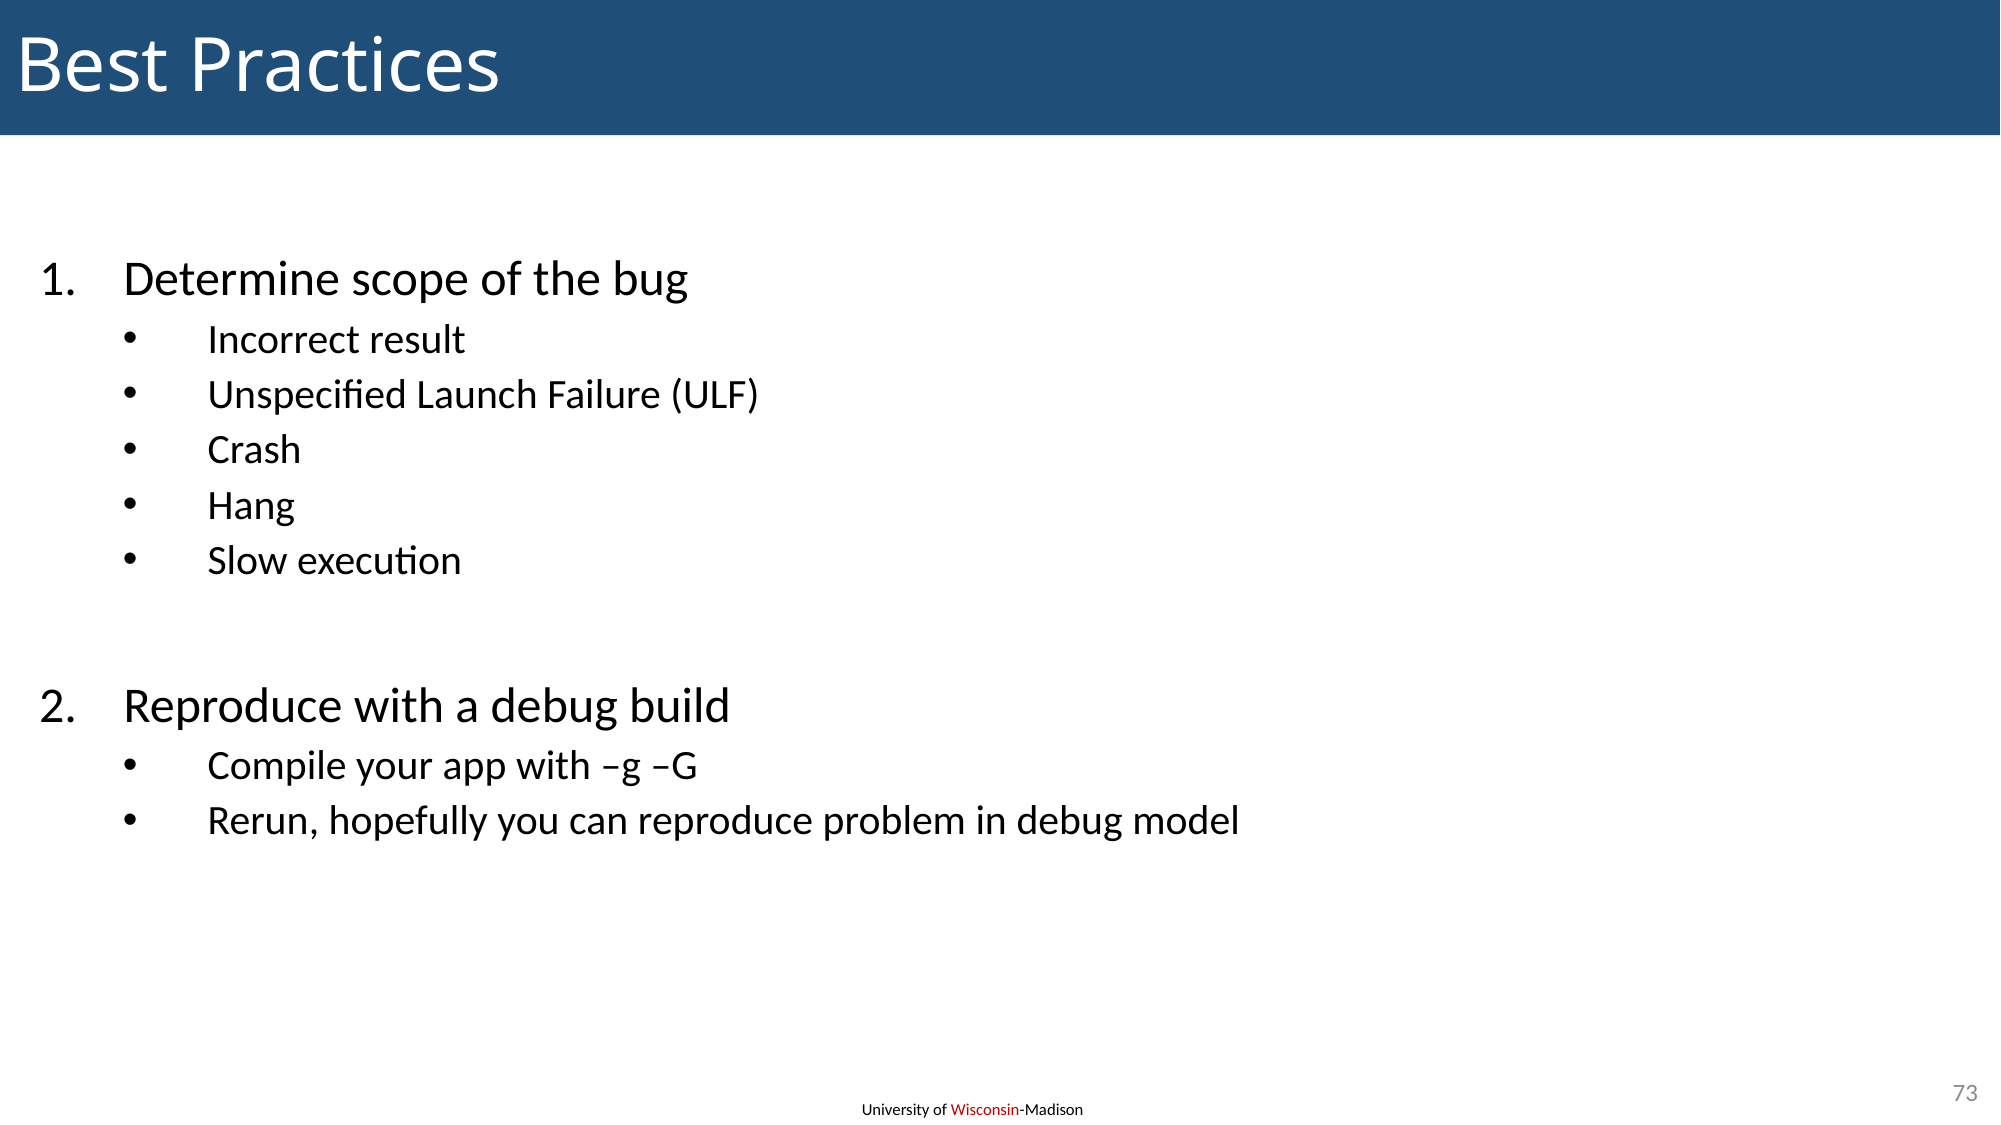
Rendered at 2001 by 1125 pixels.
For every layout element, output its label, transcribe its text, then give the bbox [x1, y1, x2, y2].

list Determine scope of the bug Incorrect result Unspecified Launch Failure (ULF) Crash Hang Slow execution Reproduce with a debug build Compile your app with –g –G Rerun, hopefully you can reproduce problem in debug model [24, 245, 1987, 1055]
title Best Practices [0, 0, 2000, 136]
slide_number 73 [1879, 1069, 1994, 1114]
